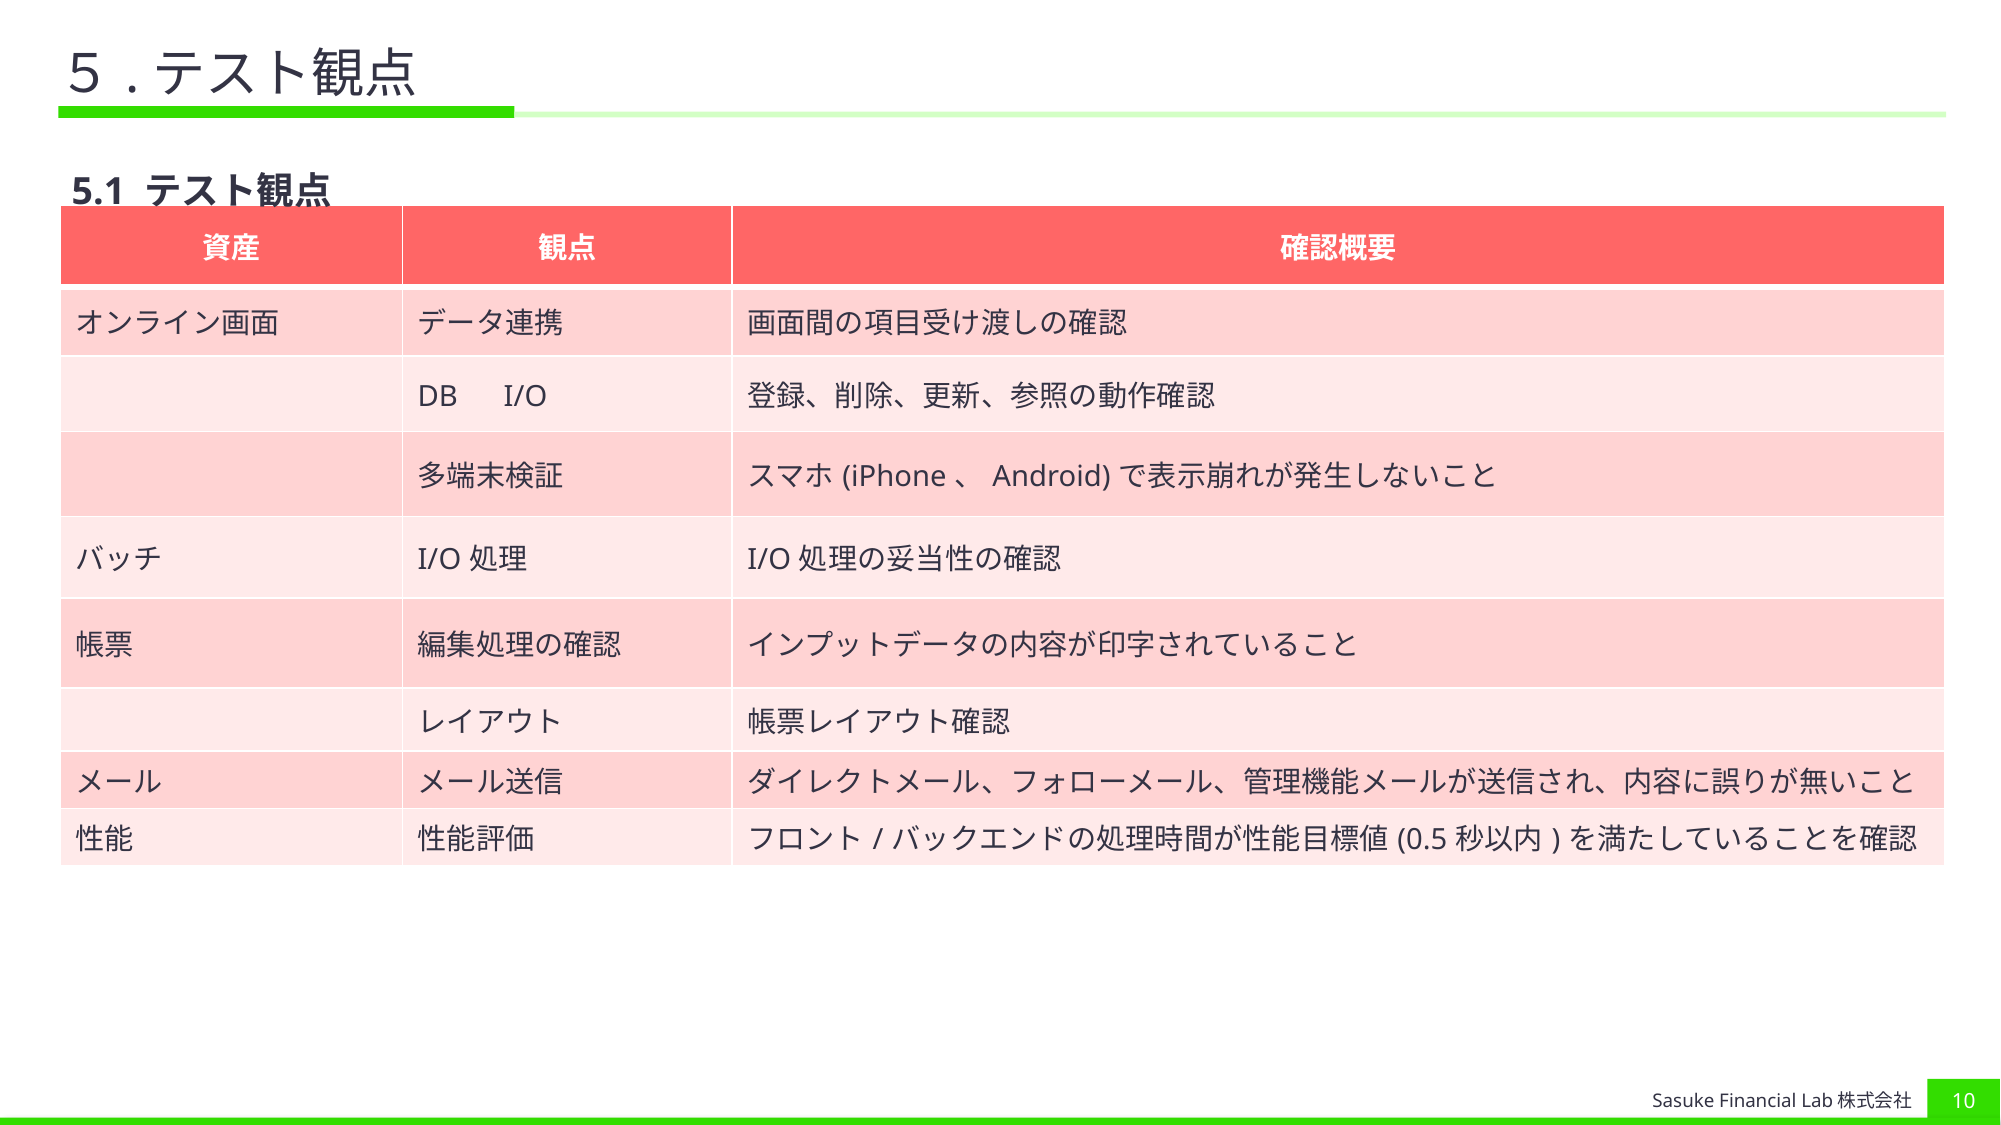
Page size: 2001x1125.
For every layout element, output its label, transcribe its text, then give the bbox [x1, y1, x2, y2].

text_box 5.1 テスト観点 [56, 145, 1947, 1063]
text_box ５.テスト観点 [58, 29, 1947, 115]
slide_number 9 [1927, 1078, 2000, 1125]
footer Sasuke Financial Lab株式会社 [1628, 1079, 1927, 1120]
